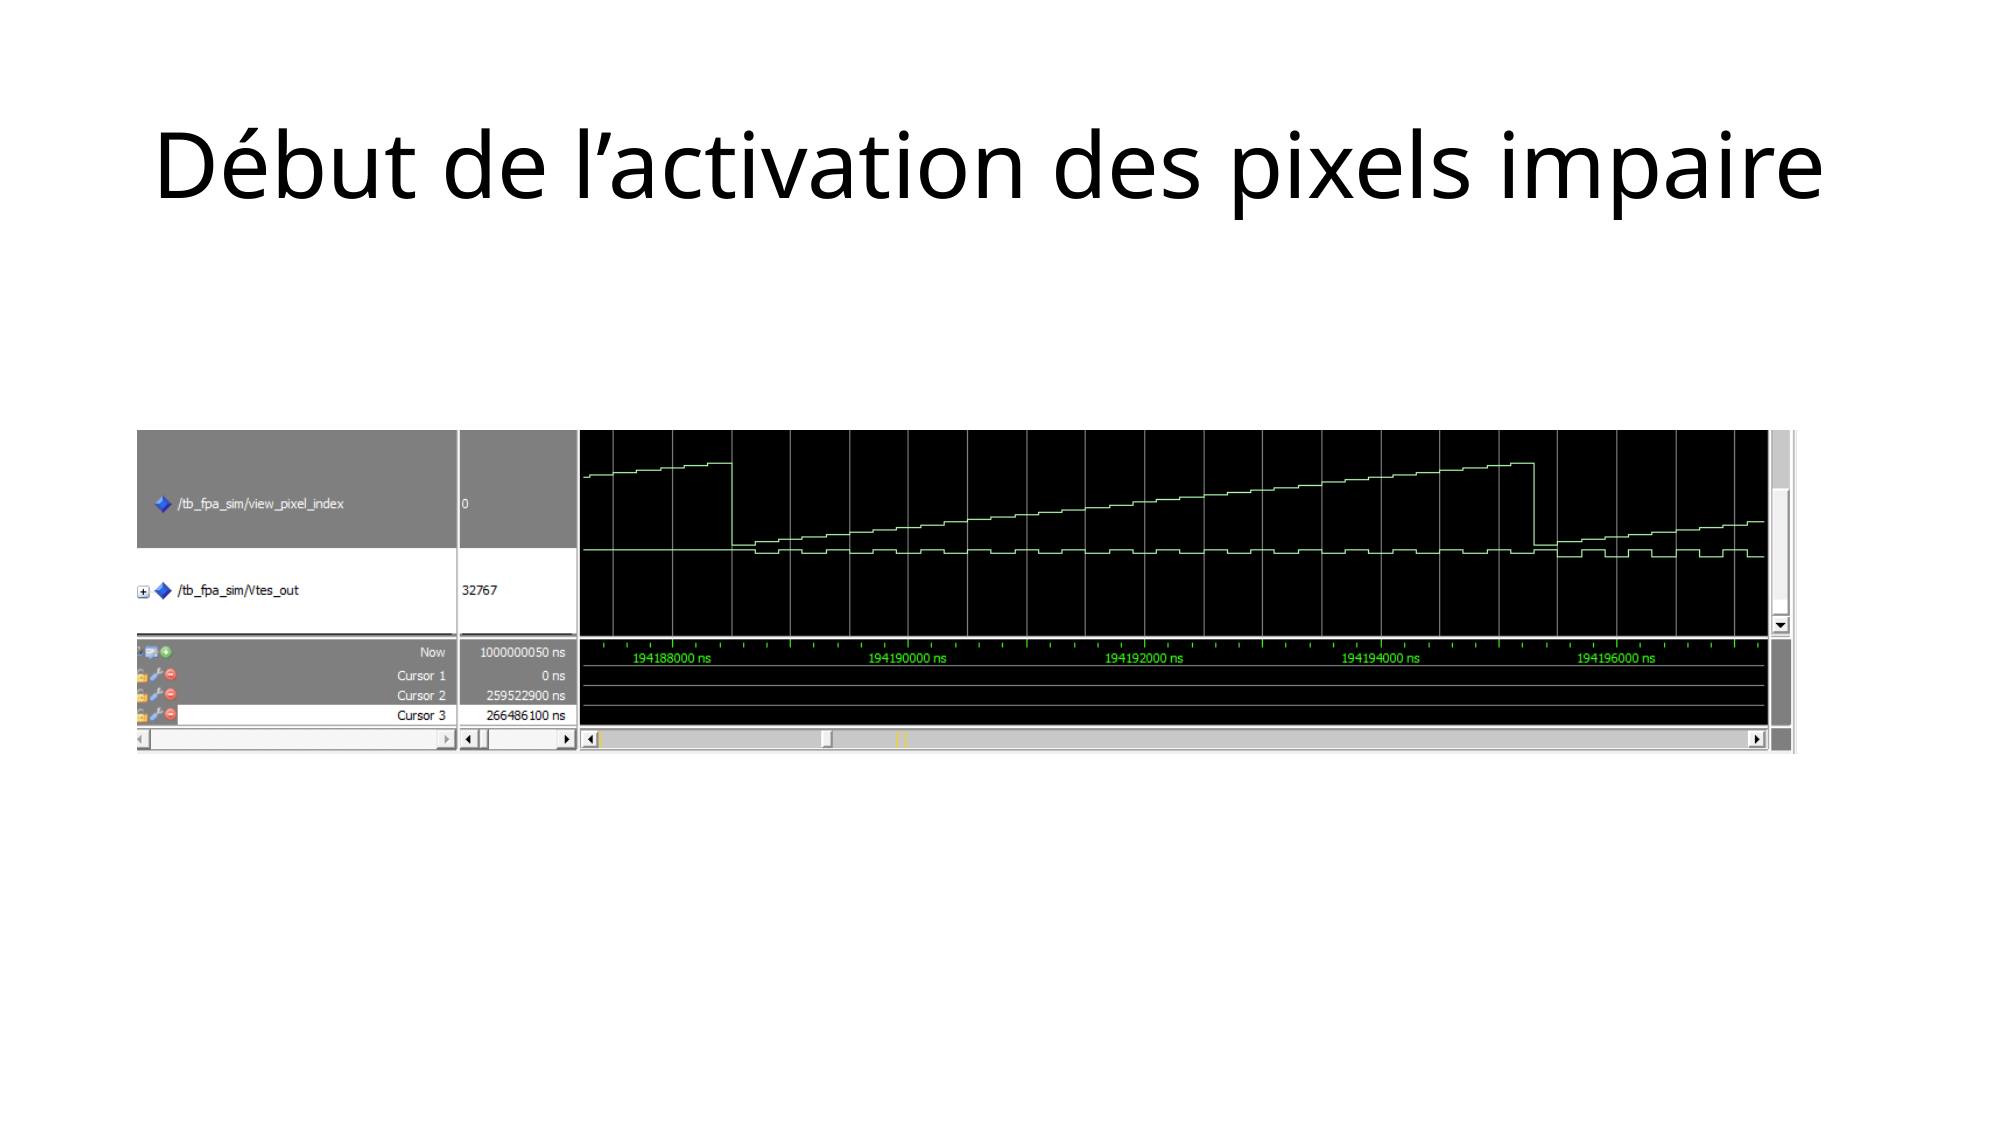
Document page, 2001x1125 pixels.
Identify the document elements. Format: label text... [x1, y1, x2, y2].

title Début de l’activation des pixels impaire [137, 59, 1863, 278]
picture [137, 430, 1797, 754]
